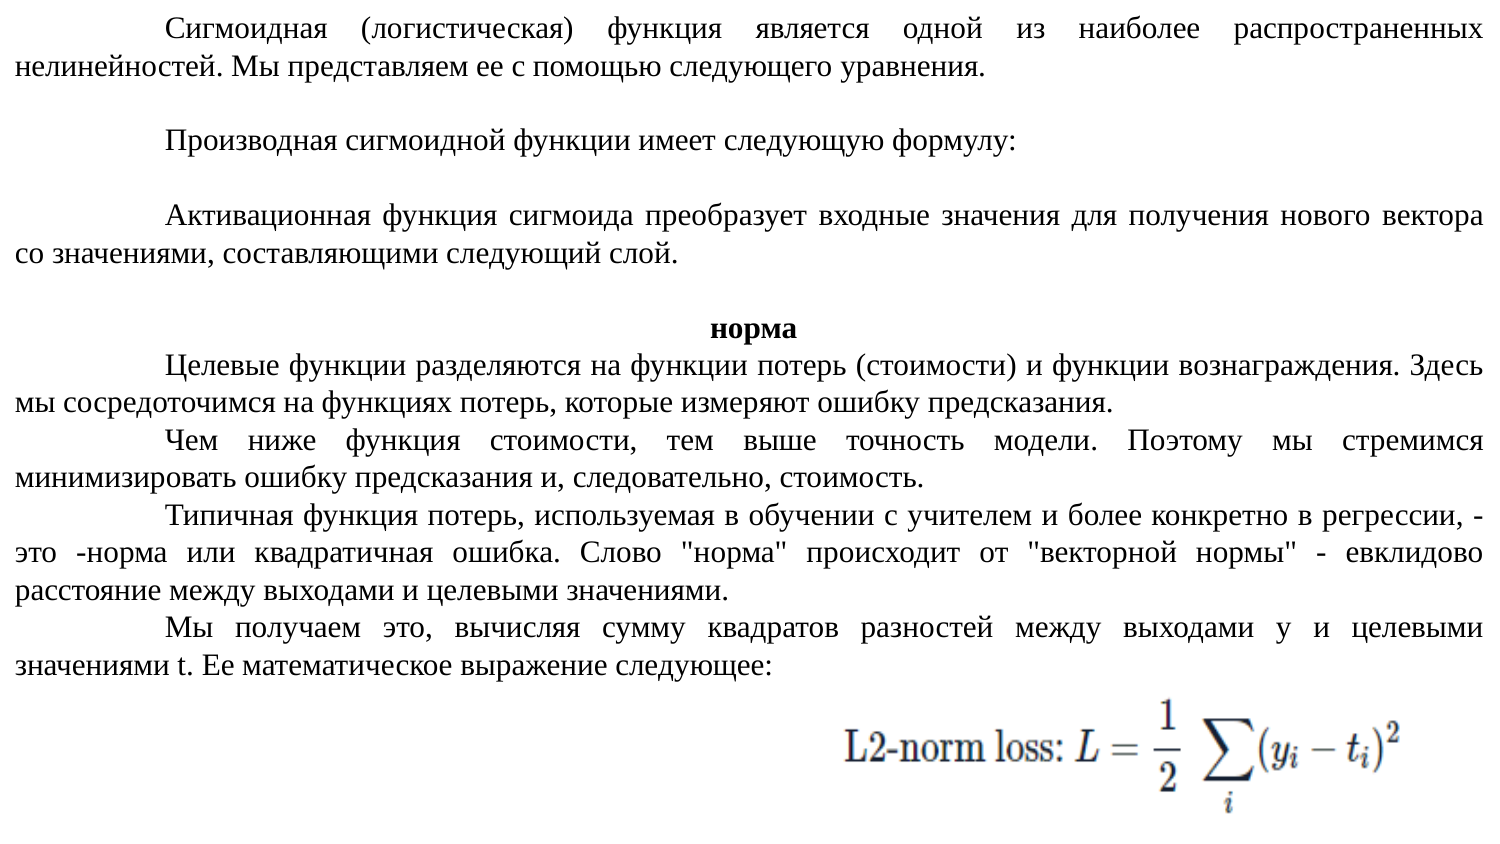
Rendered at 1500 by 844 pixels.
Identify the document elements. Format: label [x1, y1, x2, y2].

picture [807, 685, 1451, 823]
